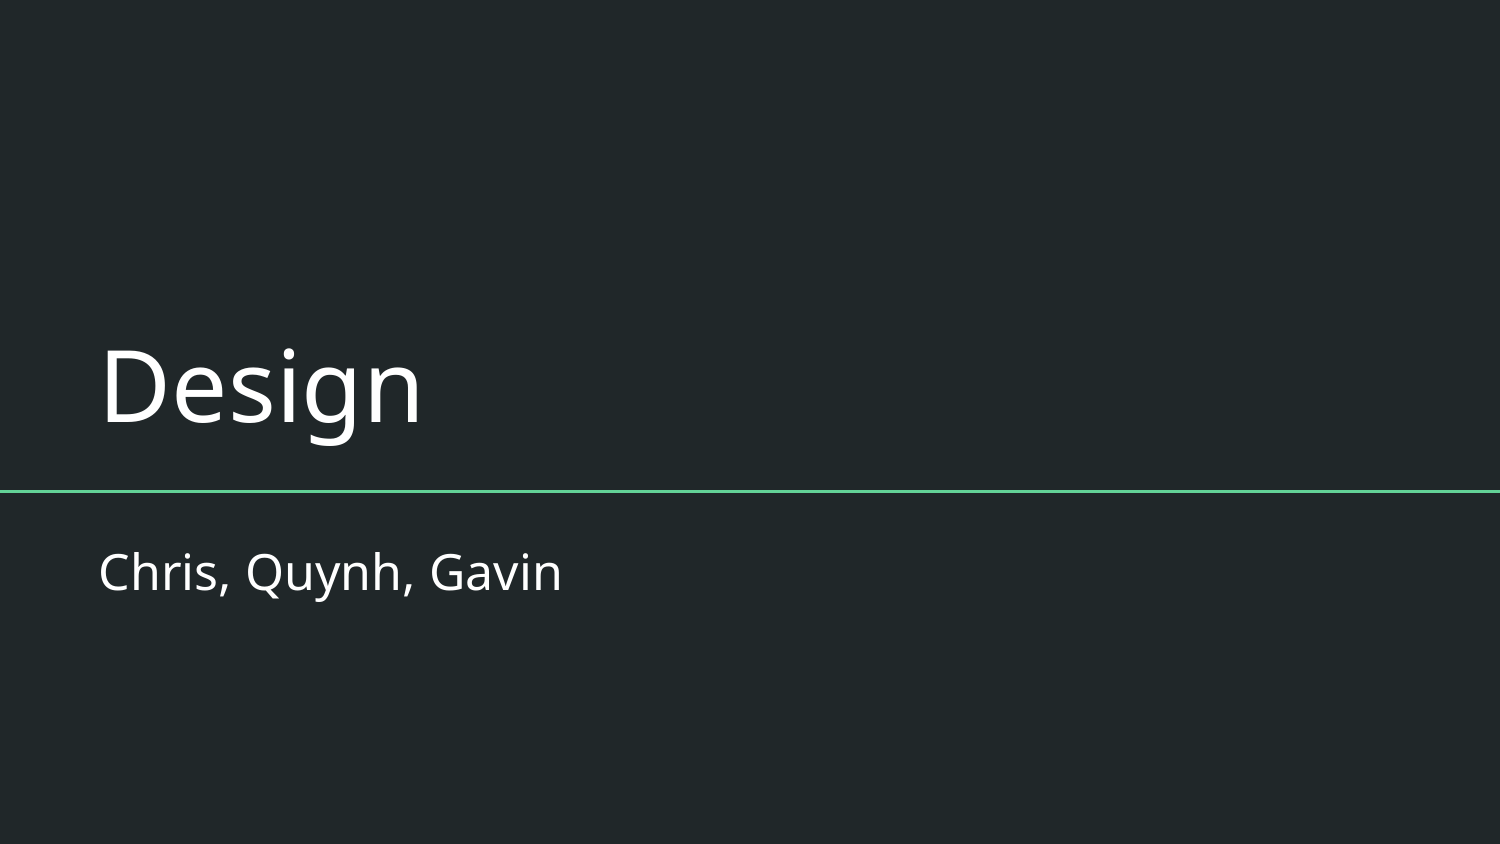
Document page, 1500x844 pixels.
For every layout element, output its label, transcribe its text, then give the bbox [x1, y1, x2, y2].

subtitle Chris, Quynh, Gavin [83, 522, 1417, 626]
title Design [83, 206, 1417, 467]
